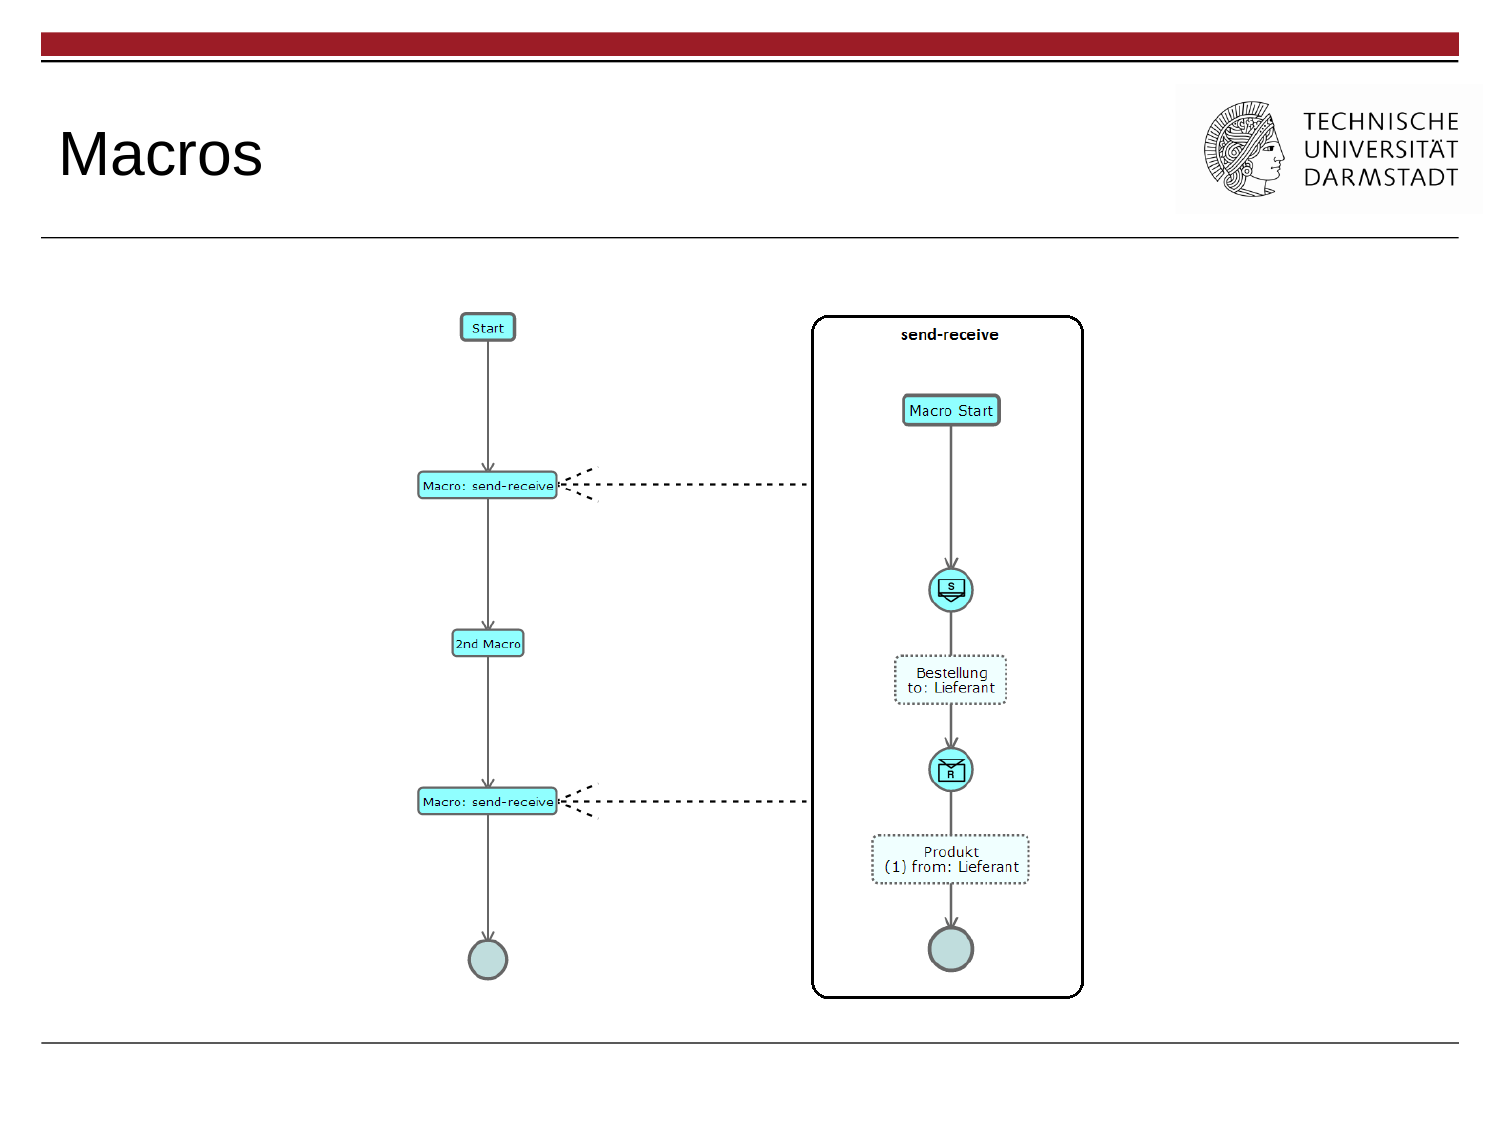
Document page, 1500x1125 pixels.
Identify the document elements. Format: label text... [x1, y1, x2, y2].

picture [354, 265, 1211, 1031]
title Macros [58, 79, 1149, 218]
picture [1175, 84, 1483, 214]
